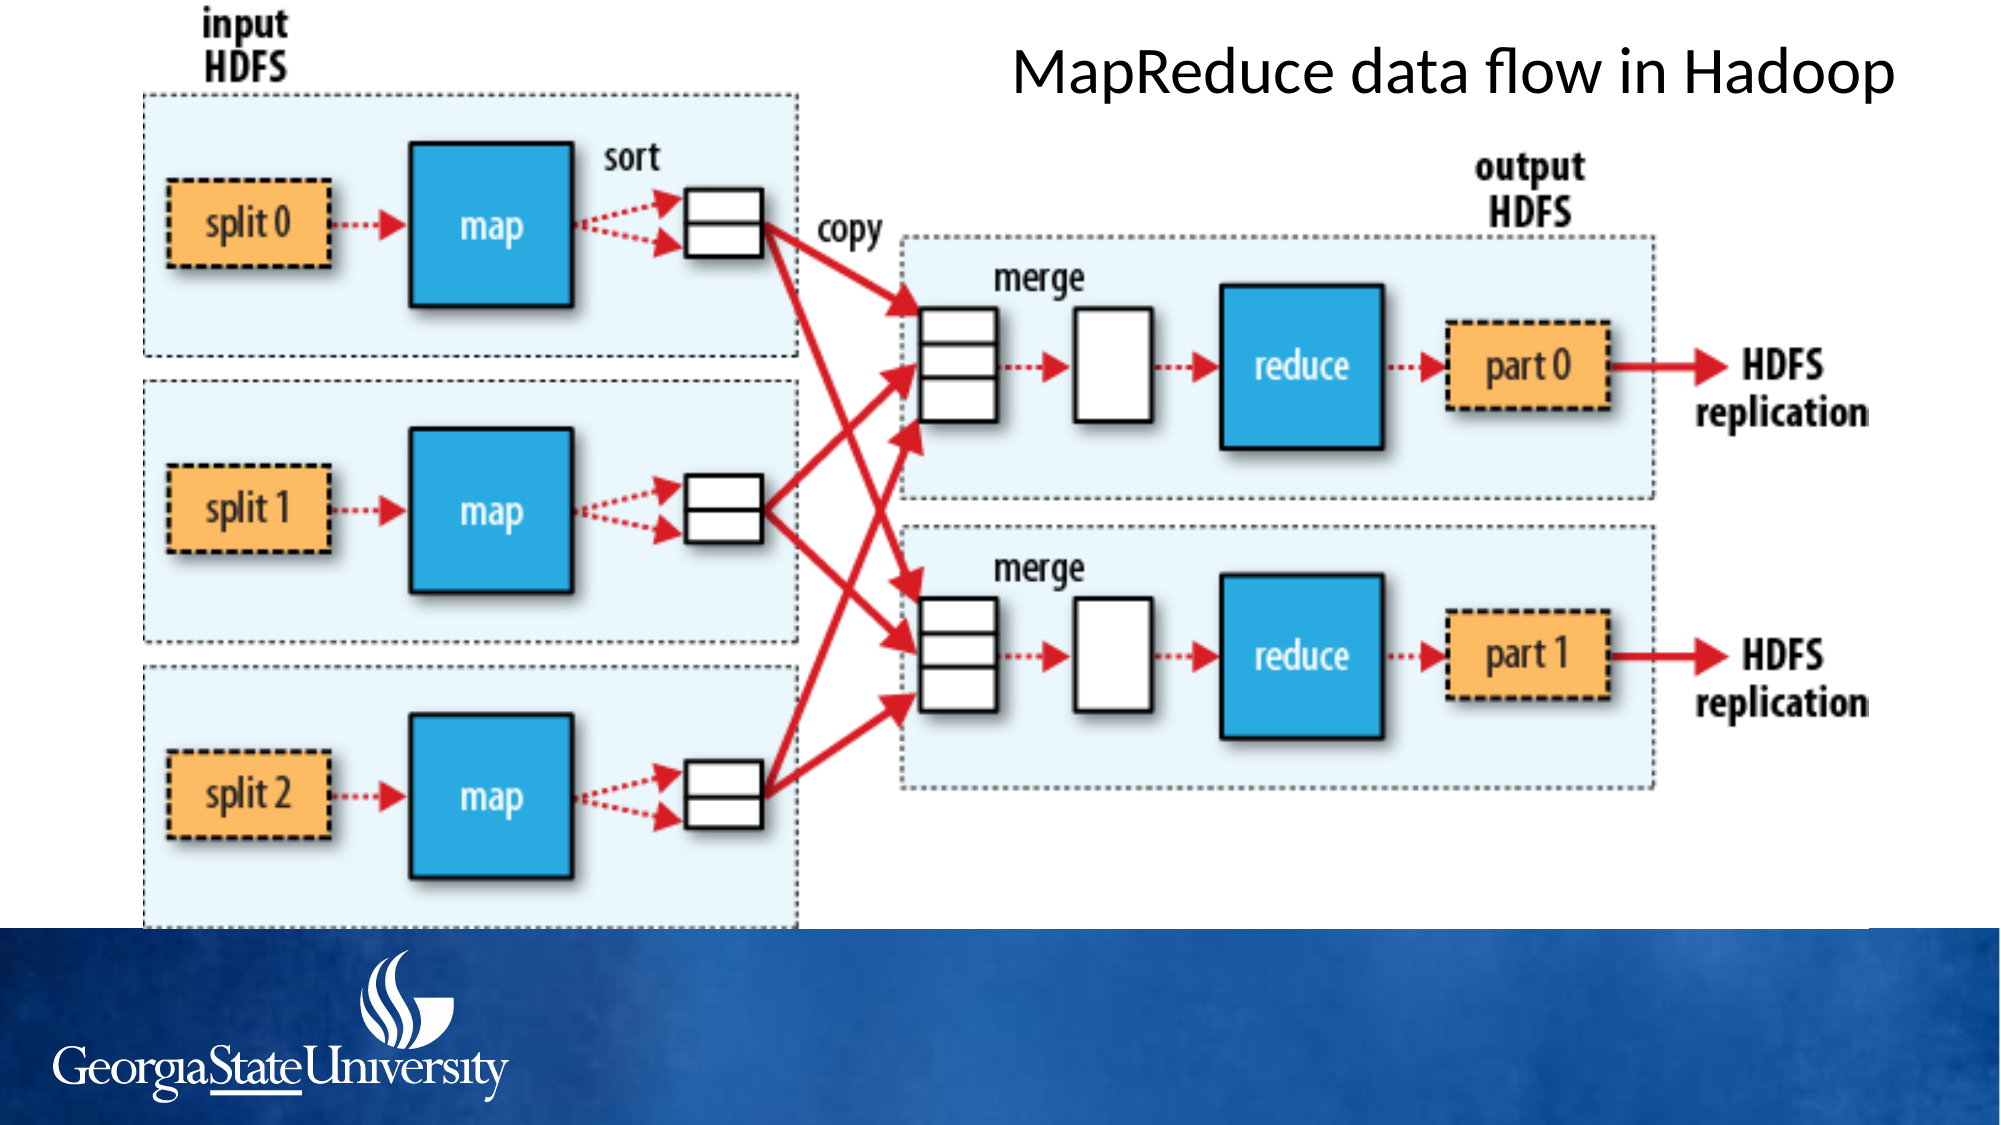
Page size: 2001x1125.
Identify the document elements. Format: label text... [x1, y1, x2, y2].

picture [0, 0, 2000, 1125]
text_box MapReduce data flow in Hadoop [1869, 19, 1916, 114]
